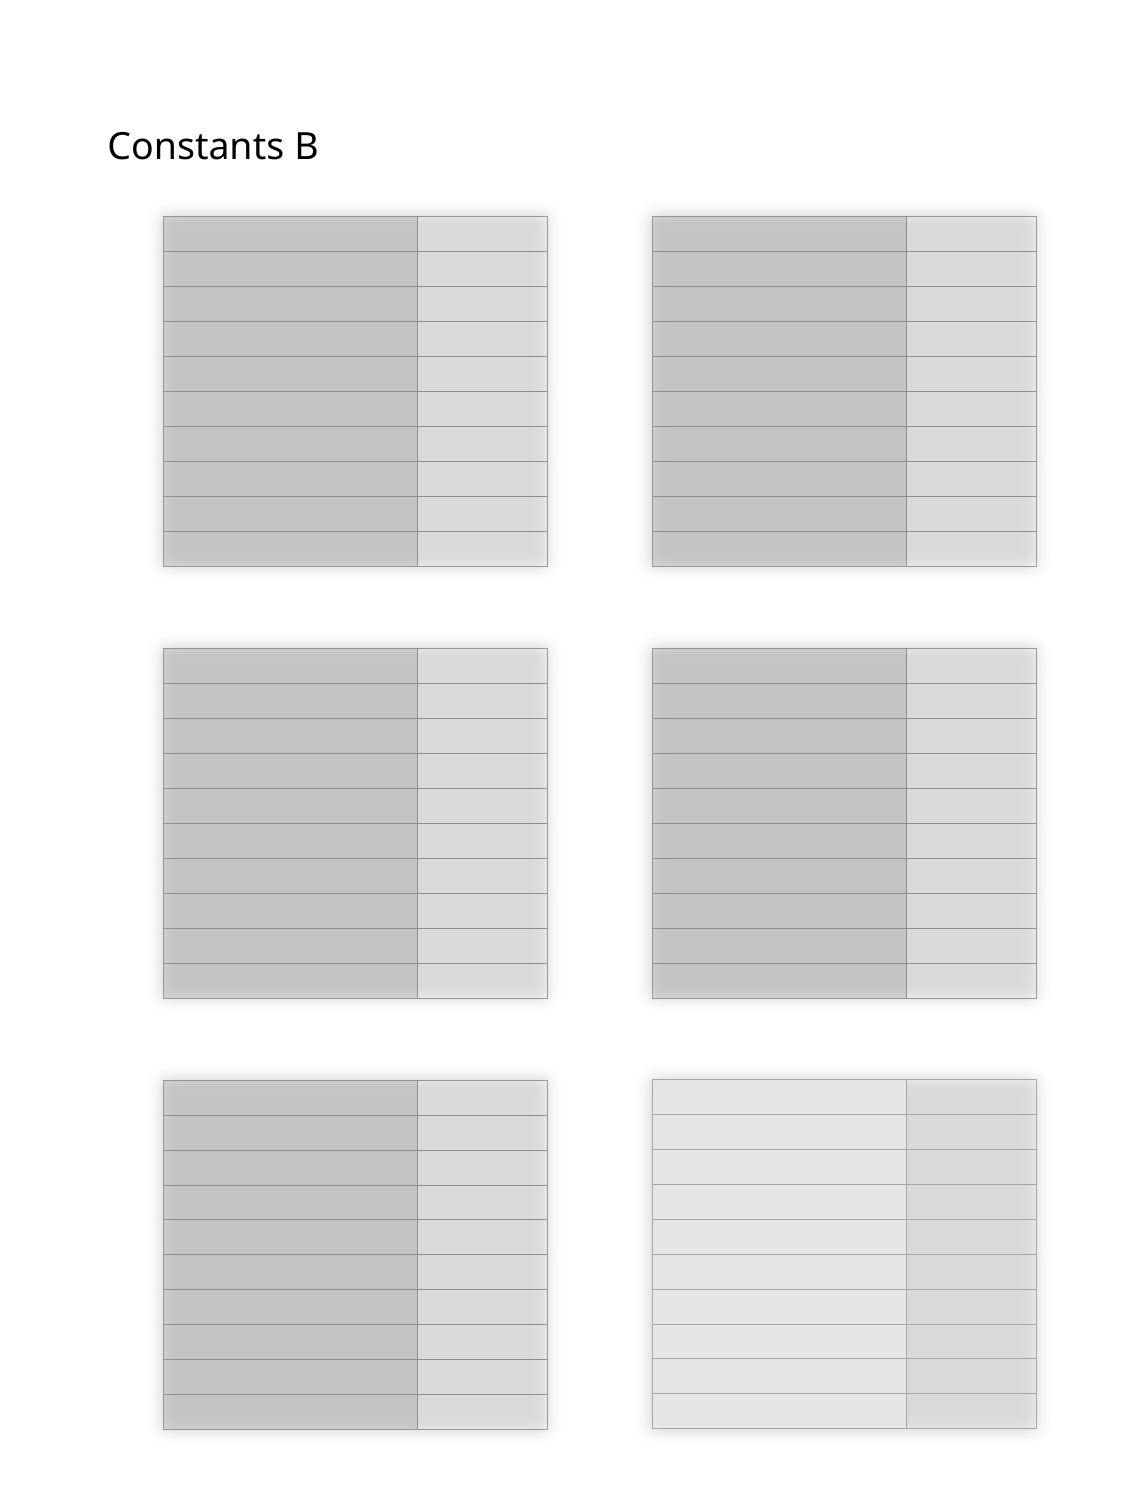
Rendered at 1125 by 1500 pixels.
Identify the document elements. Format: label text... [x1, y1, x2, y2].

text_box Constants B [105, 120, 359, 168]
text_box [139, 193, 1060, 1454]
